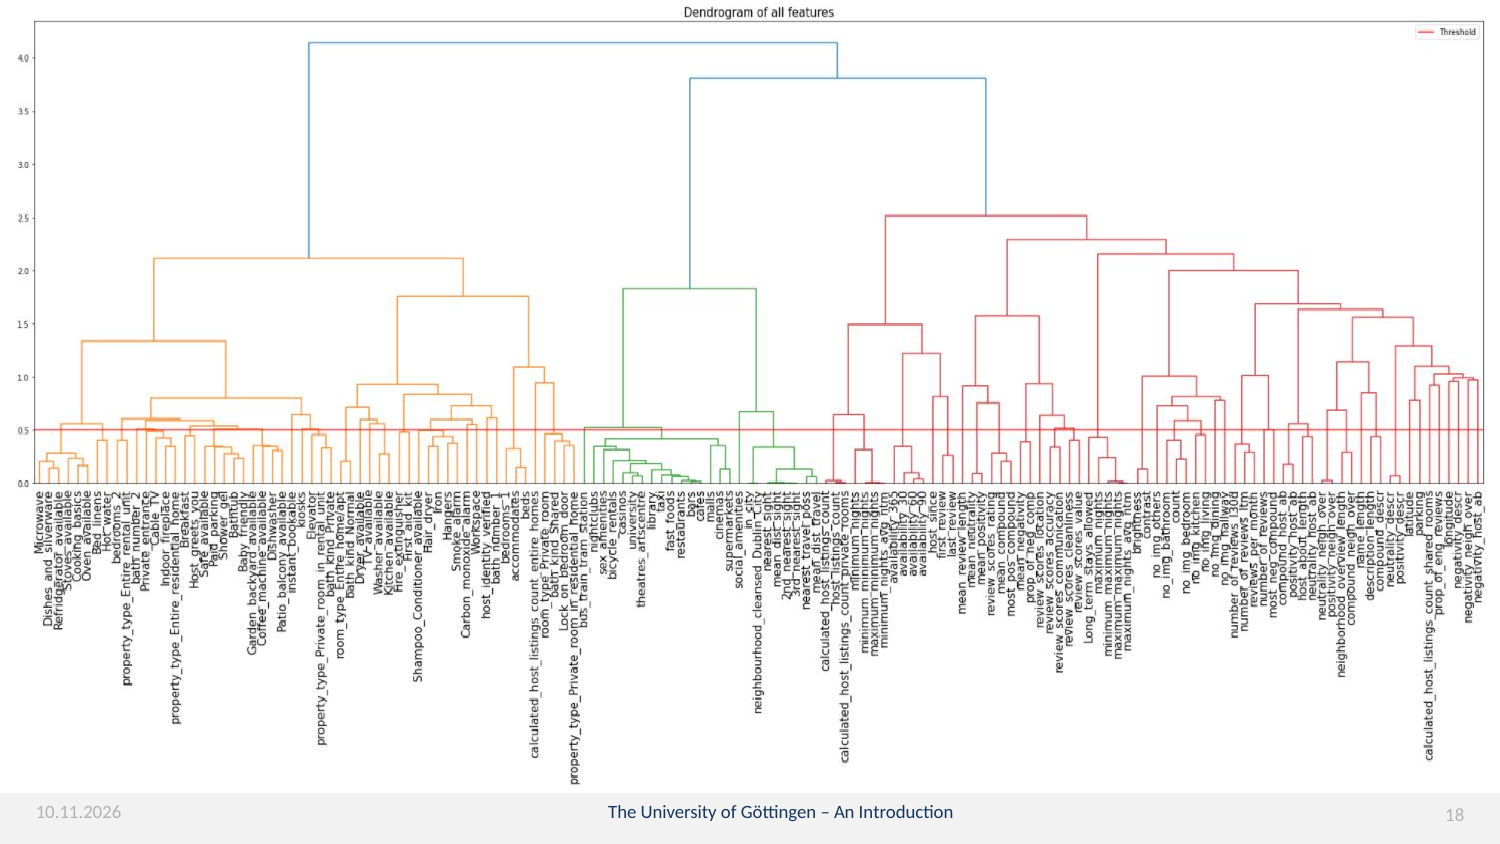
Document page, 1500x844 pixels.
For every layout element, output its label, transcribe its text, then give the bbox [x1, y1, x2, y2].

footer The University of Göttingen – An Introduction [284, 802, 1278, 824]
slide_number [35, 802, 205, 824]
picture [0, 0, 1500, 794]
slide_number 18 [1365, 802, 1465, 824]
